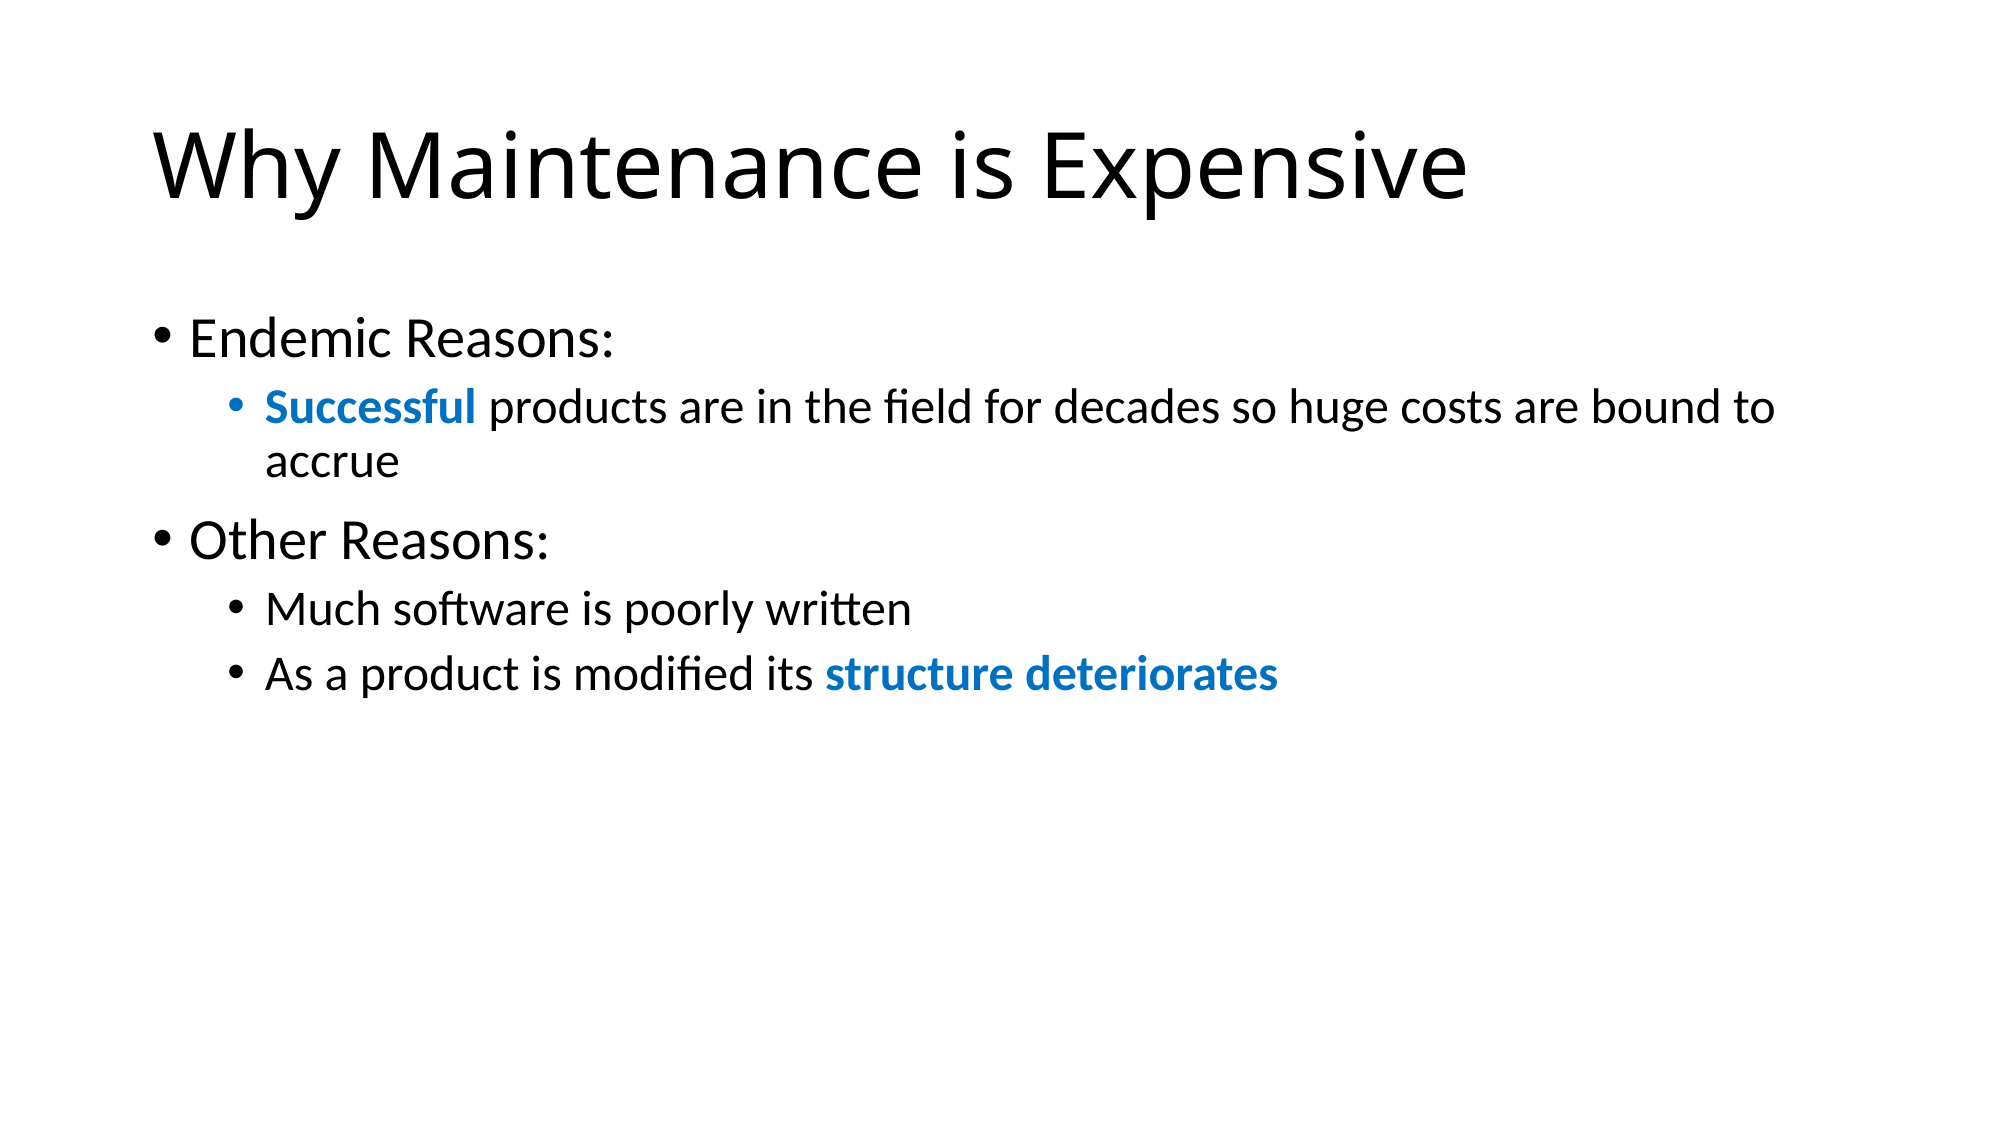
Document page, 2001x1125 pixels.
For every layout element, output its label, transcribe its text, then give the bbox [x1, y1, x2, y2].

list Endemic Reasons: Successful products are in the field for decades so huge costs are bound to accrue Other Reasons: Much software is poorly written As a product is modified its structure deteriorates [137, 299, 1863, 1014]
title Why Maintenance is Expensive [137, 59, 1863, 278]
